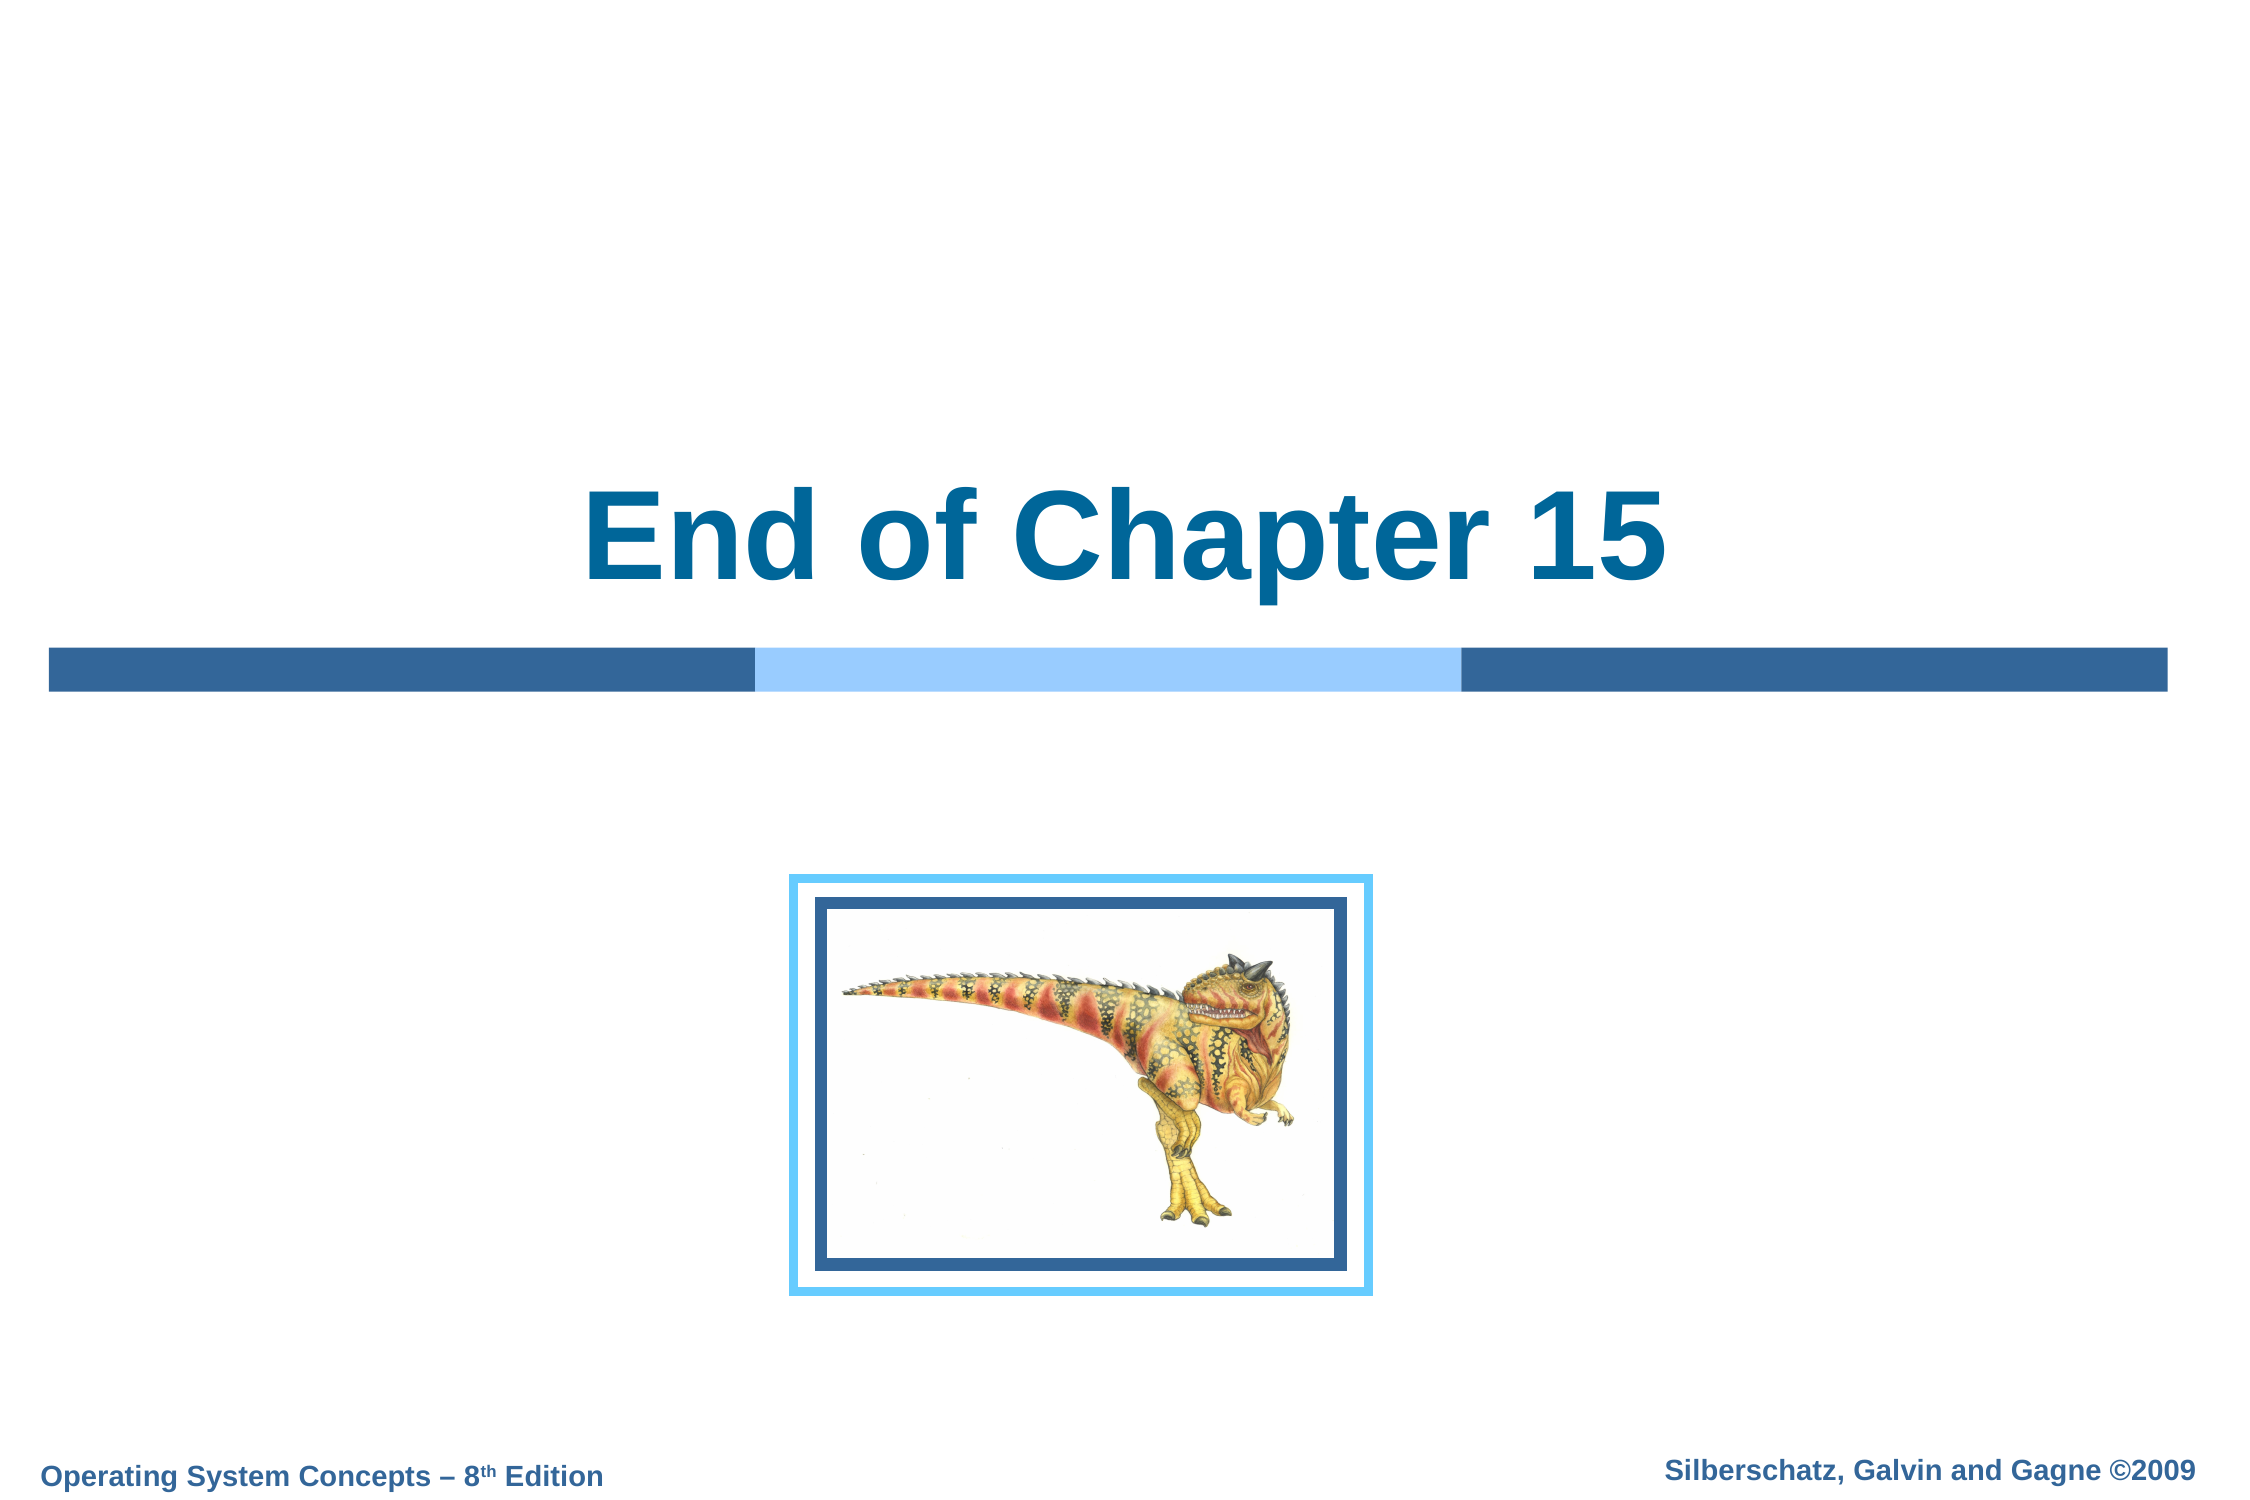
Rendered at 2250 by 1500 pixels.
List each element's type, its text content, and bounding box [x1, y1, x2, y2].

title End of Chapter 15 [168, 149, 2082, 616]
picture [827, 909, 1334, 1258]
